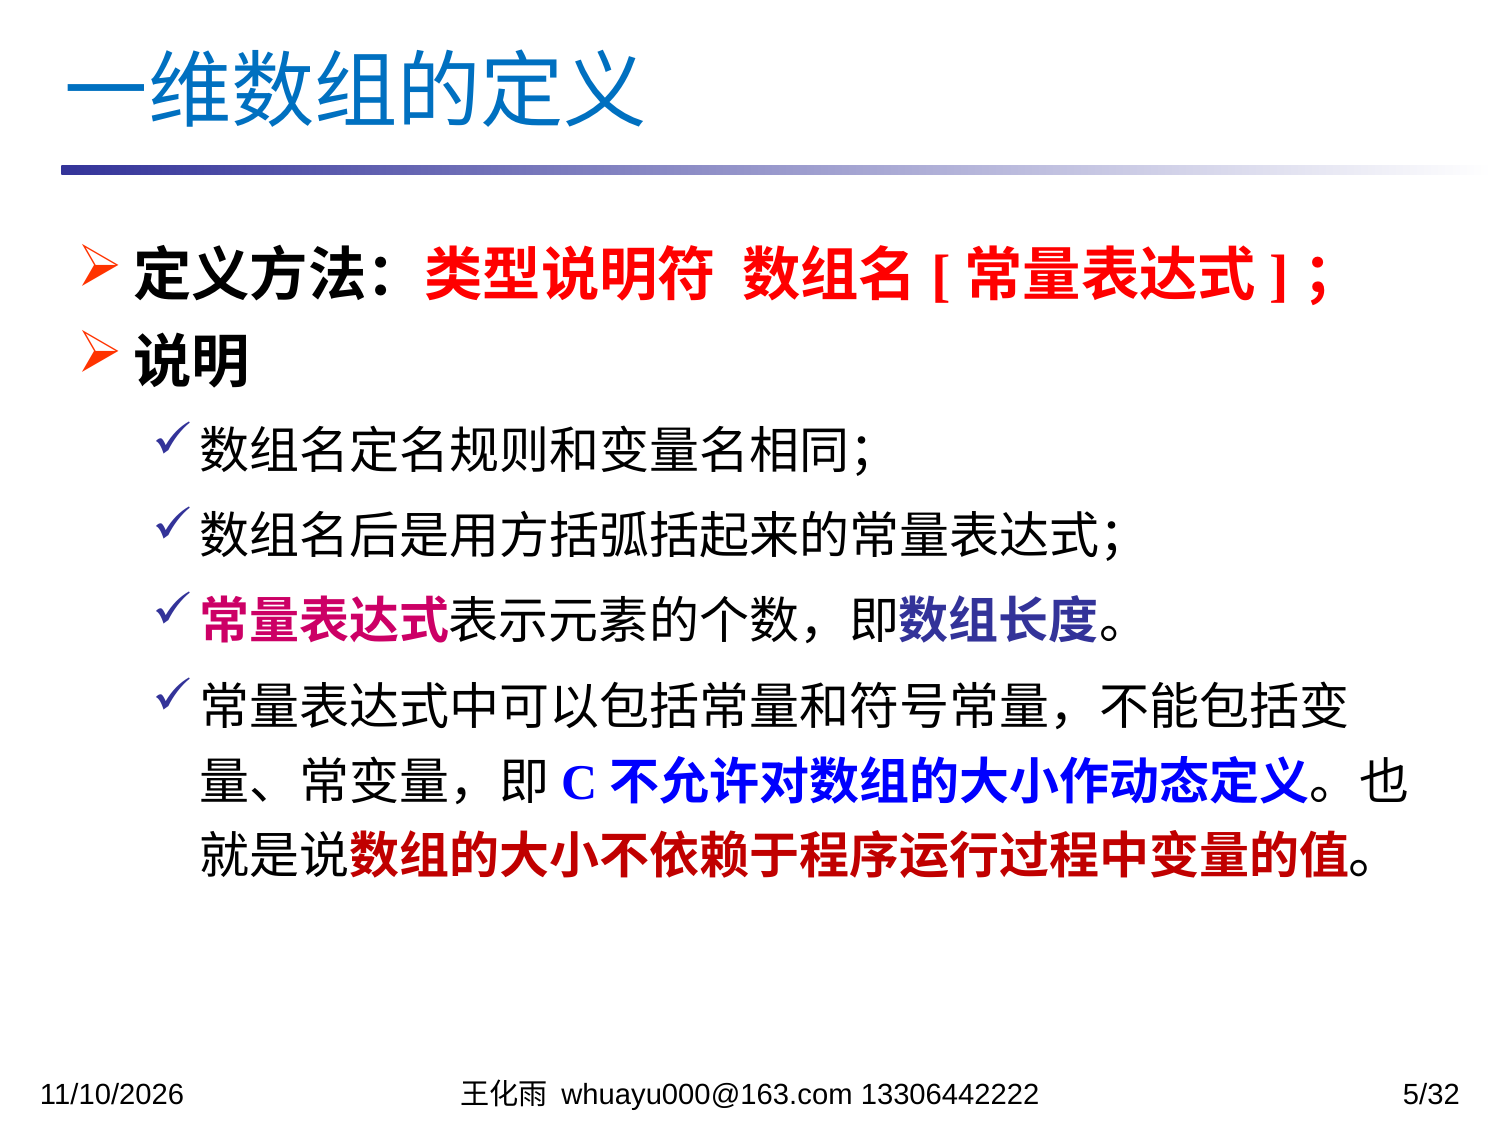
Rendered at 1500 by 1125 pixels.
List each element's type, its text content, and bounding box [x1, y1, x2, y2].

slide_number 5/32 [1187, 1074, 1476, 1103]
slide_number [24, 1074, 376, 1103]
text_box 一维数组的定义 [49, 12, 1451, 163]
footer 王化雨 whuayu000@163.com 13306442222 [387, 1074, 1113, 1103]
text_box 定义方法：类型说明符 数组名[常量表达式]； 说明 数组名定名规则和变量名相同； 数组名后是用方括弧括起来的常量表达式； 常量表达式表示元素的个数，即数组长度。 常量表达式中可以包括常量和符号常量，不能包括变量、常变量，即C不允许对数组的大小作动态定义。也就是说数组的大小不依赖于程序运行过程中变量的值。 [62, 224, 1464, 975]
